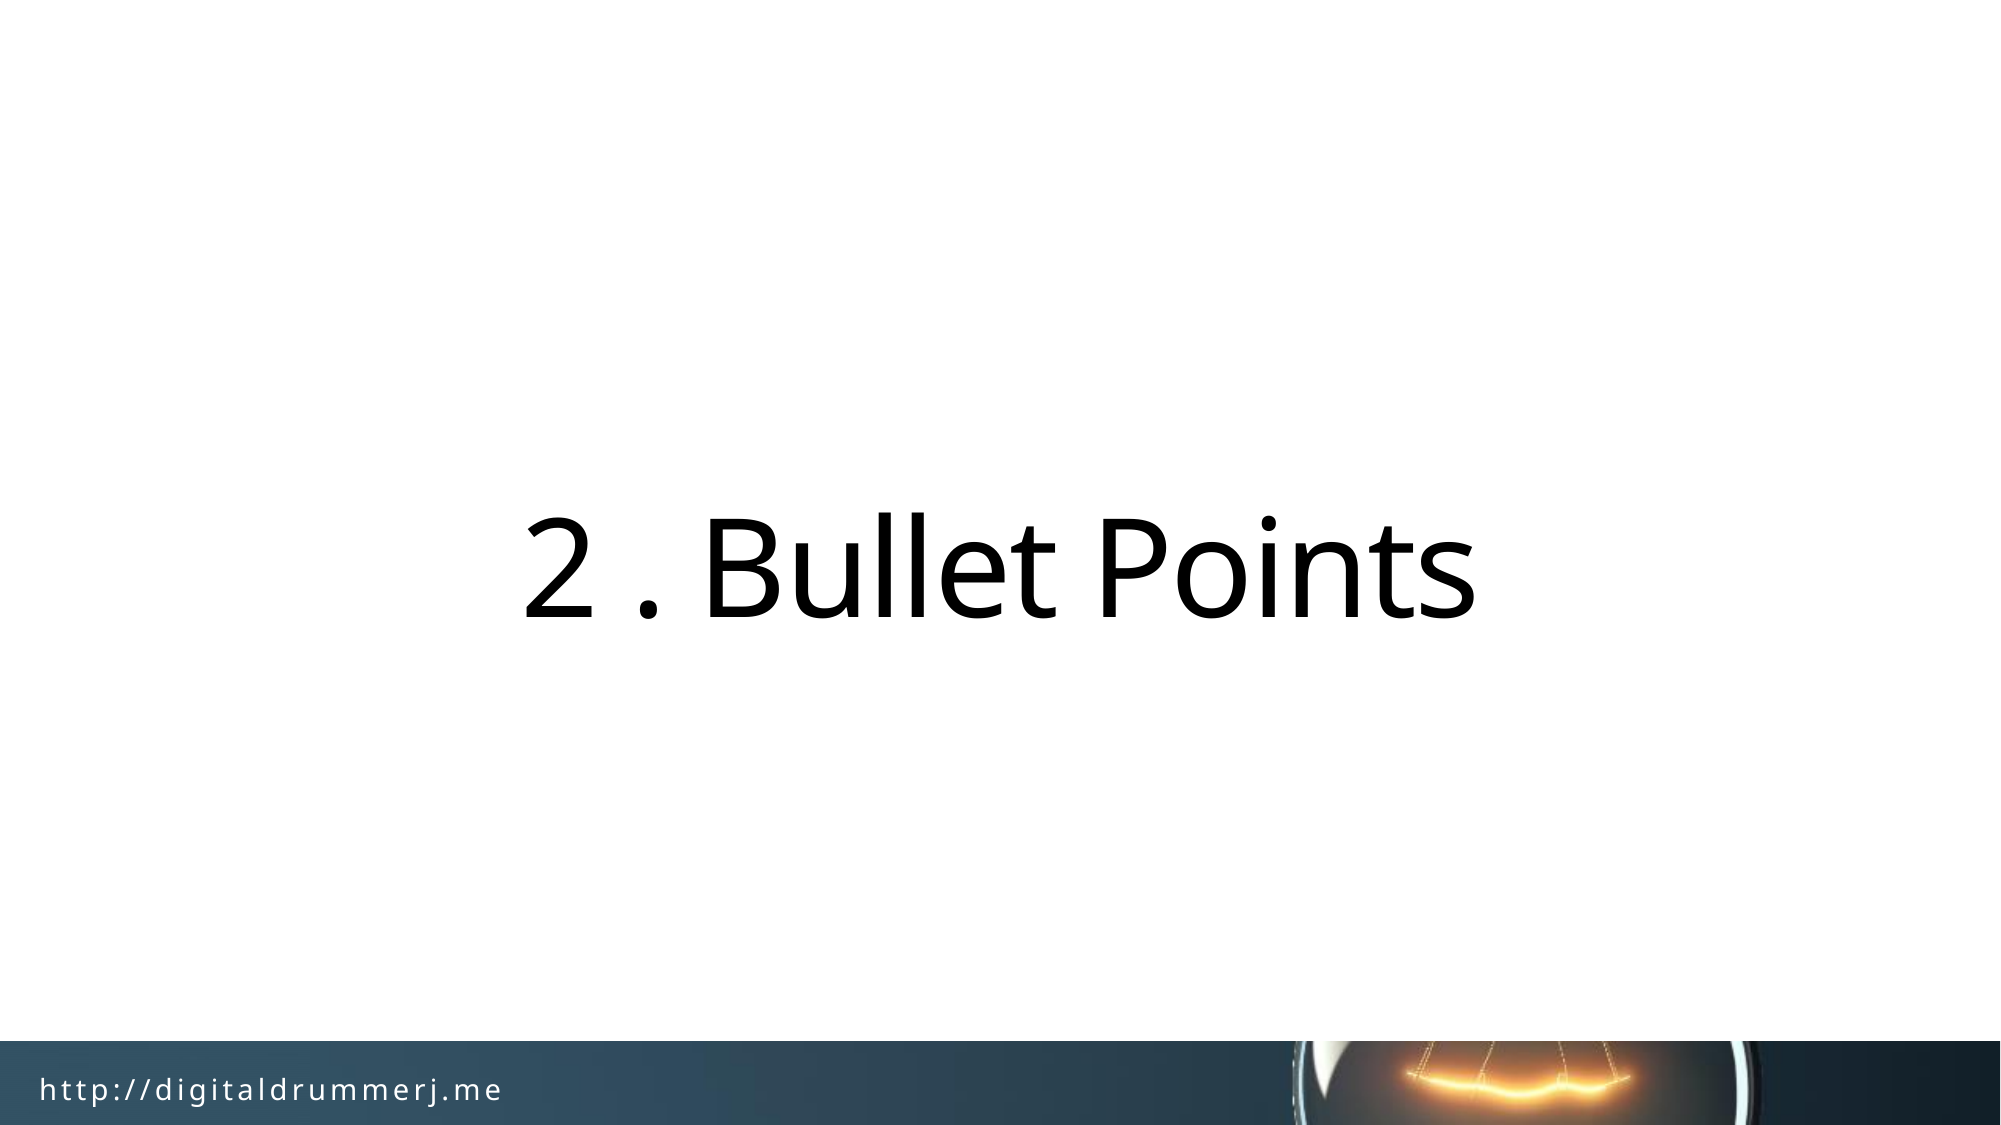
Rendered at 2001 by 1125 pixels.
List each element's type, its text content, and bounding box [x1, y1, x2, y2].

picture [0, 1041, 2001, 1125]
title 2 . Bullet Points [330, 182, 1671, 943]
